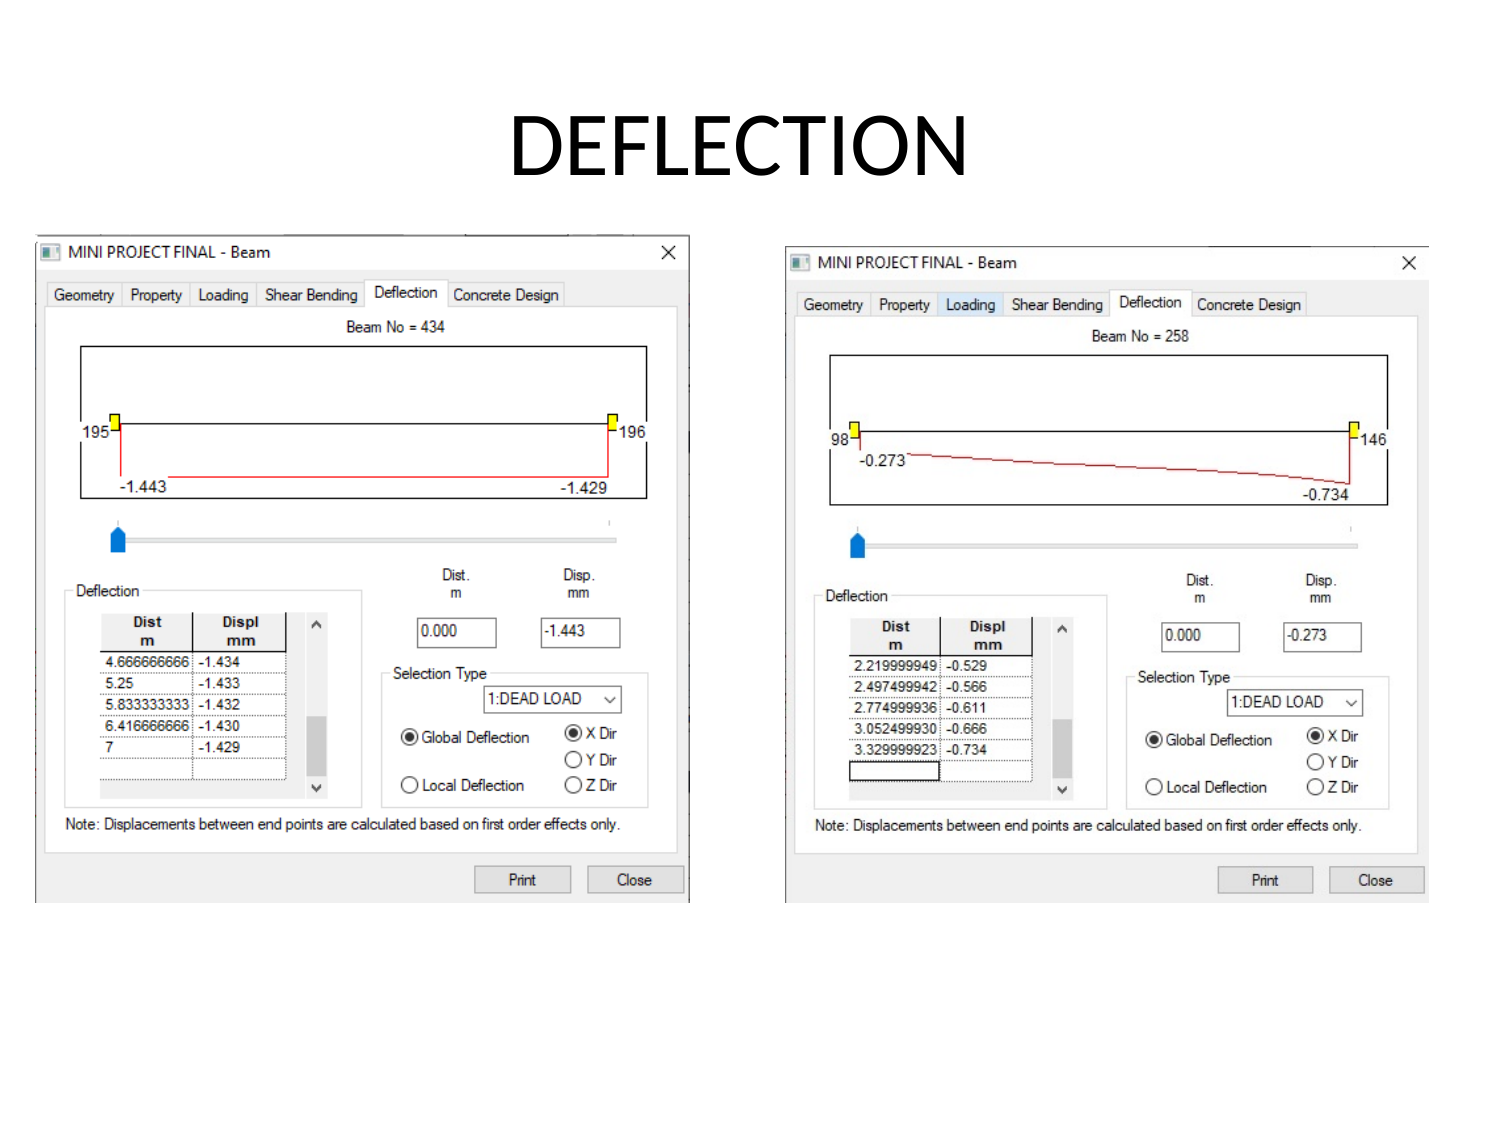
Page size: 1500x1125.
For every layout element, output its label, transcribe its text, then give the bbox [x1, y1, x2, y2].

title DEFLECTION [75, 45, 1425, 233]
picture [34, 234, 690, 903]
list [784, 245, 1429, 903]
